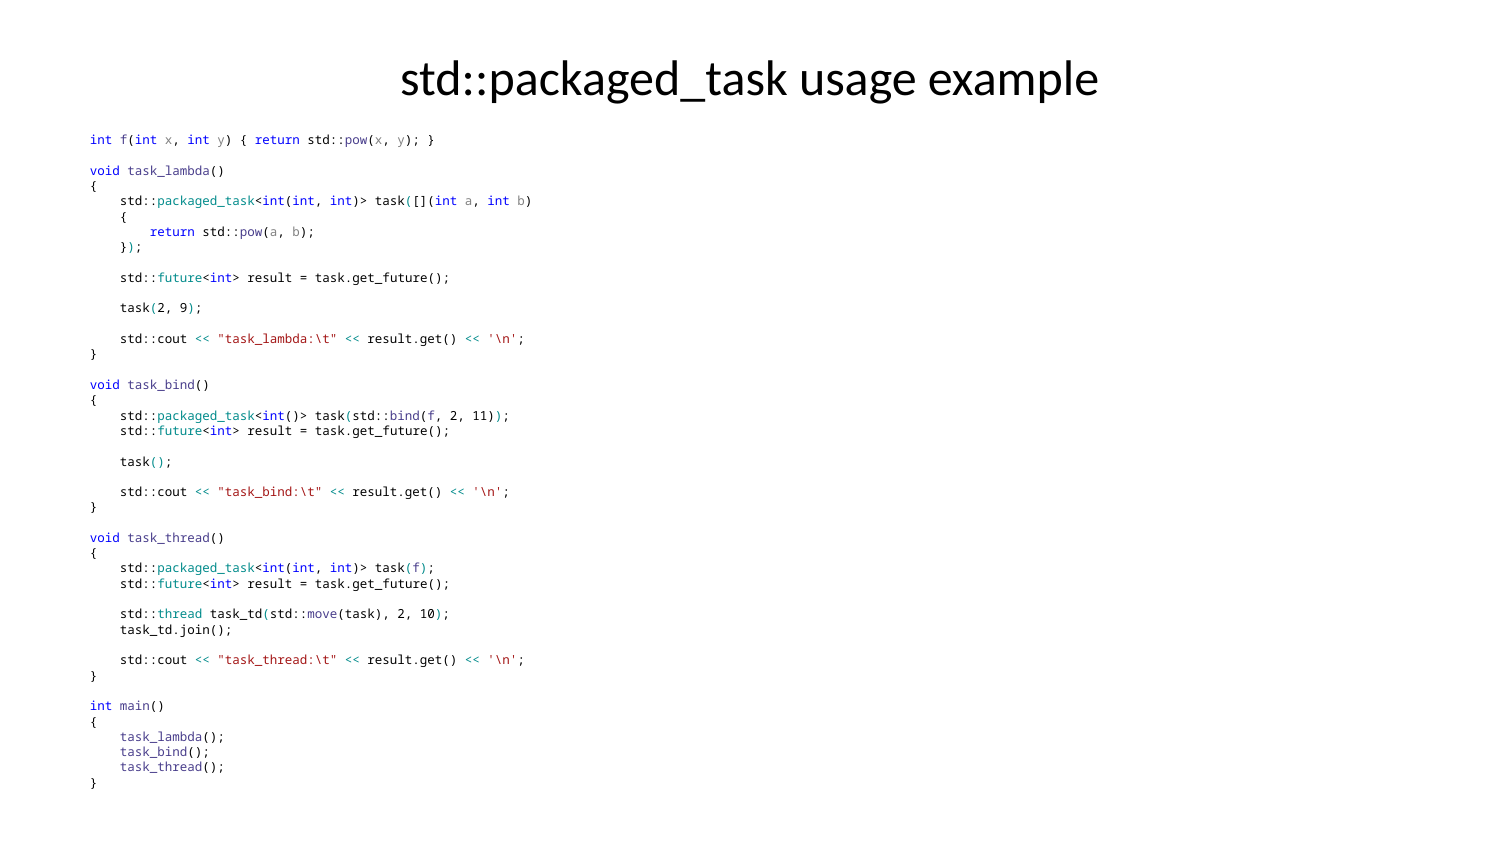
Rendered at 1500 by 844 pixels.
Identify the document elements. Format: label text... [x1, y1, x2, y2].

text_box int f(int x, int y) { return std::pow(x, y); } void task_lambda() { std::packaged_task<int(int, int)> task([](int a, int b) { return std::pow(a, b); }); std::future<int> result = task.get_future(); task(2, 9); std::cout << "task_lambda:\t" << result.get() << '\n'; } void task_bind() { std::packaged_task<int()> task(std::bind(f, 2, 11)); std::future<int> result = task.get_future(); task(); std::cout << "task_bind:\t" << result.get() << '\n'; } void task_thread() { std::packaged_task<int(int, int)> task(f); std::future<int> result = task.get_future(); std::thread task_td(std::move(task), 2, 10); task_td.join(); std::cout << "task_thread:\t" << result.get() << '\n'; } int main() { task_lambda(); task_bind(); task_thread(); } [74, 127, 1425, 812]
text_box std::packaged_task usage example [74, 23, 1425, 127]
